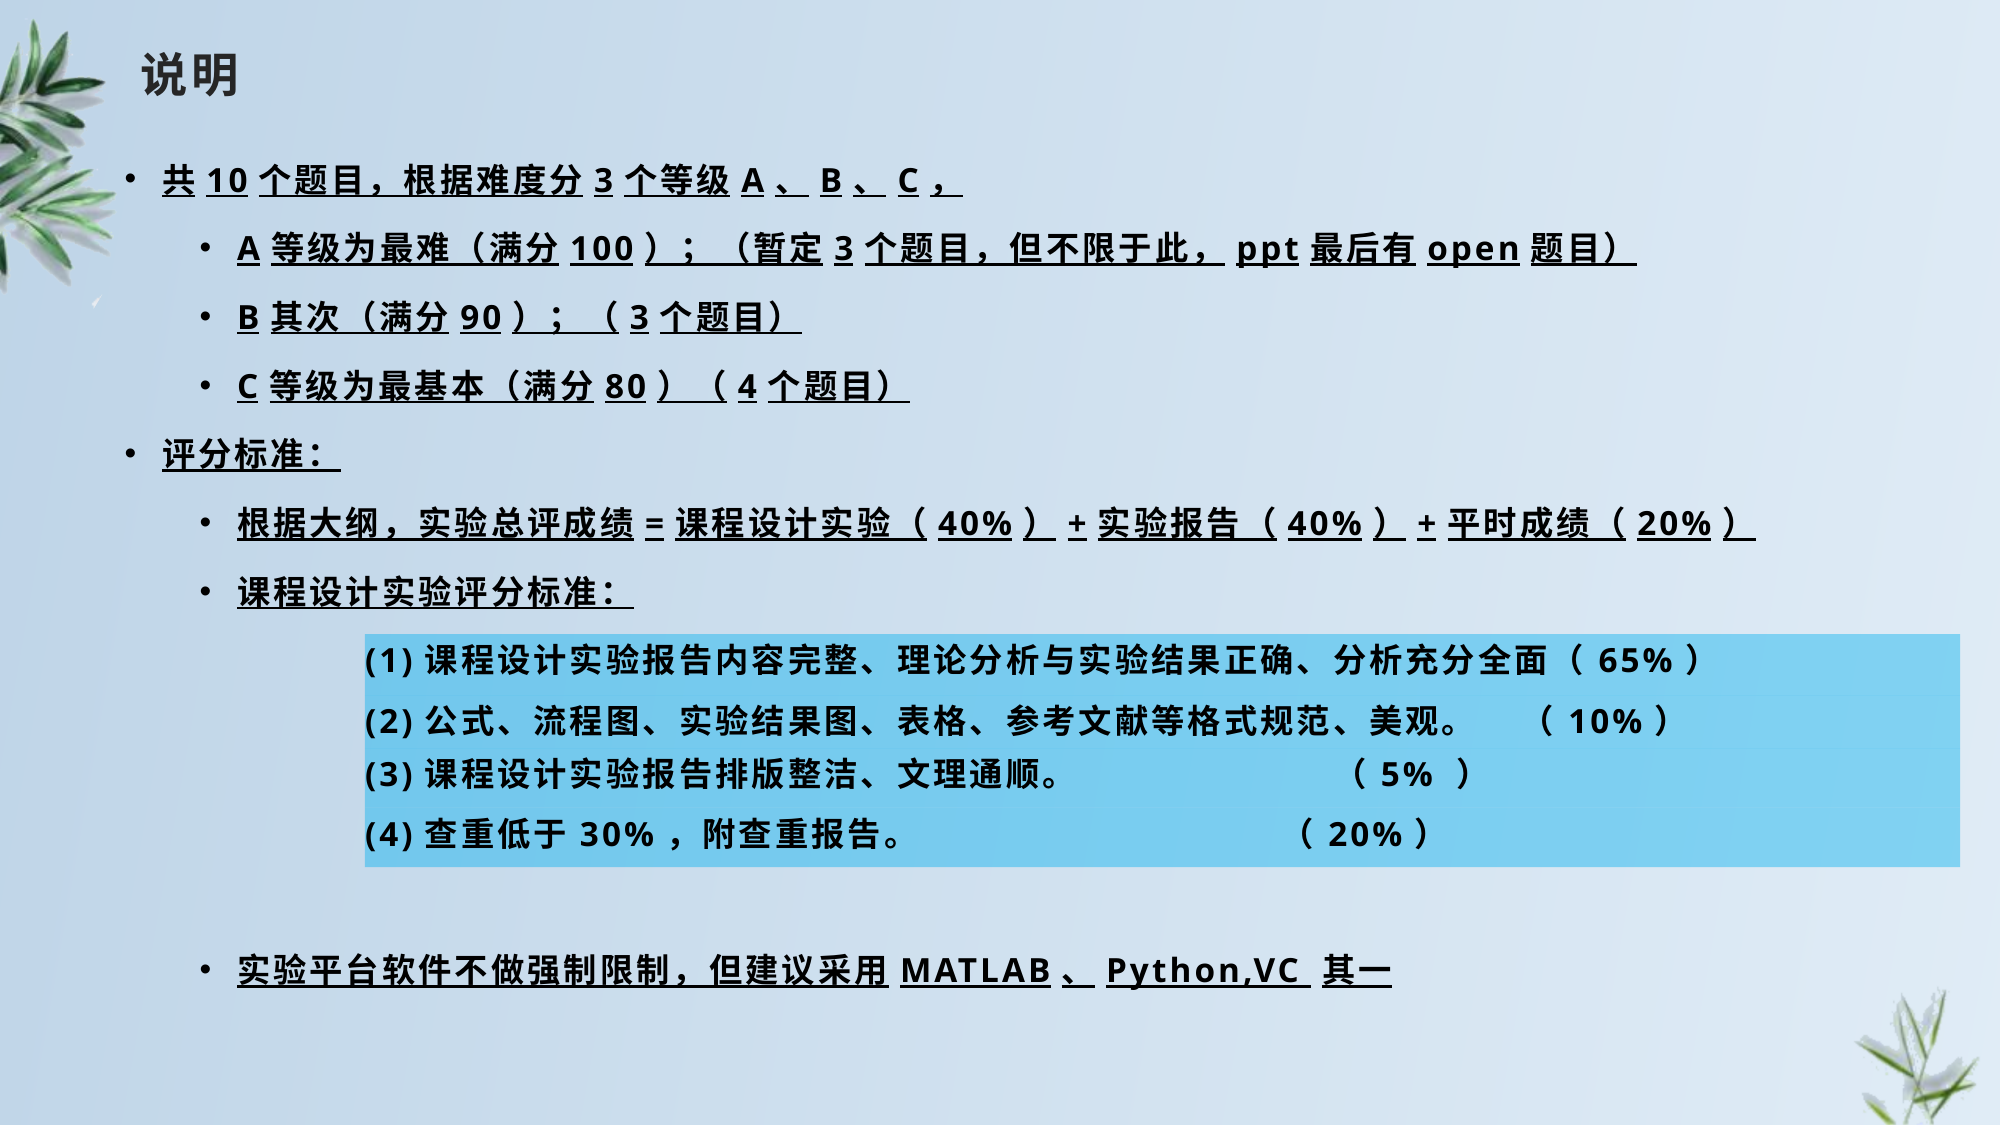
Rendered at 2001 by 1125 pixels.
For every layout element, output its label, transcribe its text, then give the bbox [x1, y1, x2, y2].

picture [1831, 959, 2001, 1124]
list 共10个题目，根据难度分3个等级A、B、C， A等级为最难（满分100）；（暂定3个题目，但不限于此，ppt最后有open题目） B其次（满分90）；（3个题目） C等级为最基本（满分80）（4个题目） 评分标准： 根据大纲，实验总评成绩=课程设计实验（40%）+实验报告（40%）+平时成绩（20%） 课程设计实验评分标准： 实验平台软件不做强制限制，但建议采用MATLAB、Python,VC 其一 [109, 143, 1891, 1027]
table_cell (2)公式、流程图、实验结果图、表格、参考文献等格式规范、美观。 （10%） [365, 695, 1960, 748]
table_header (1)课程设计实验报告内容完整、理论分析与实验结果正确、分析充分全面（65%） [365, 634, 1960, 695]
table_cell (3)课程设计实验报告排版整洁、文理通顺。 （5% ） [365, 748, 1960, 808]
title 说明 [125, 37, 1906, 111]
picture [0, 18, 164, 317]
table_cell (4)查重低于30%，附查重报告。 （20%） [365, 808, 1960, 867]
